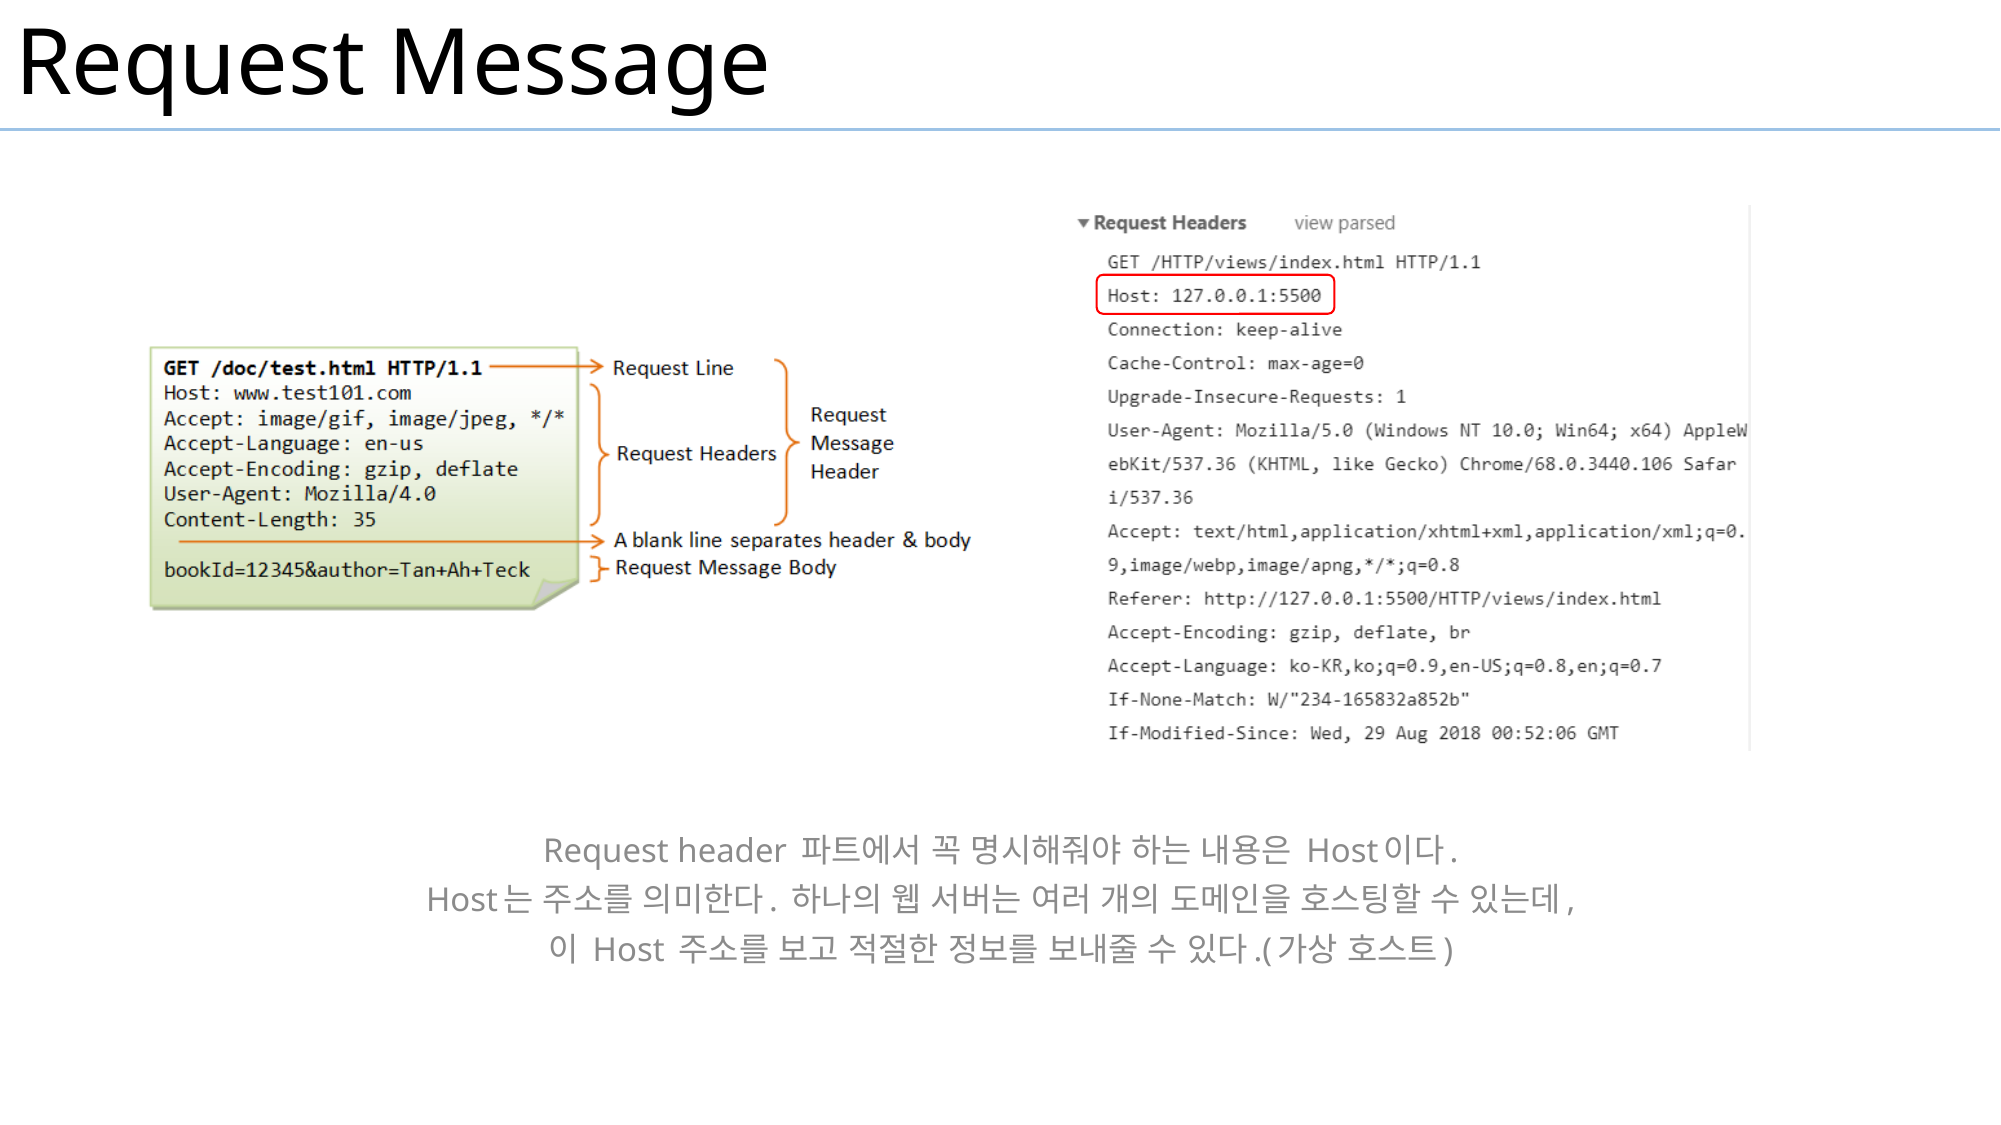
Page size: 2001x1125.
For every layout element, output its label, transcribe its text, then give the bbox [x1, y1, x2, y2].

list Request header 파트에서 꼭 명시해줘야 하는 내용은 Host이다. Host는 주소를 의미한다. 하나의 웹 서버는 여러 개의 도메인을 호스팅할 수 있는데, 이 Host 주소를 보고 적절한 정보를 보내줄 수 있다.(가상 호스트) [96, 826, 1905, 977]
picture [1070, 205, 1751, 751]
picture [137, 335, 985, 621]
title Request Message [0, 0, 2000, 130]
